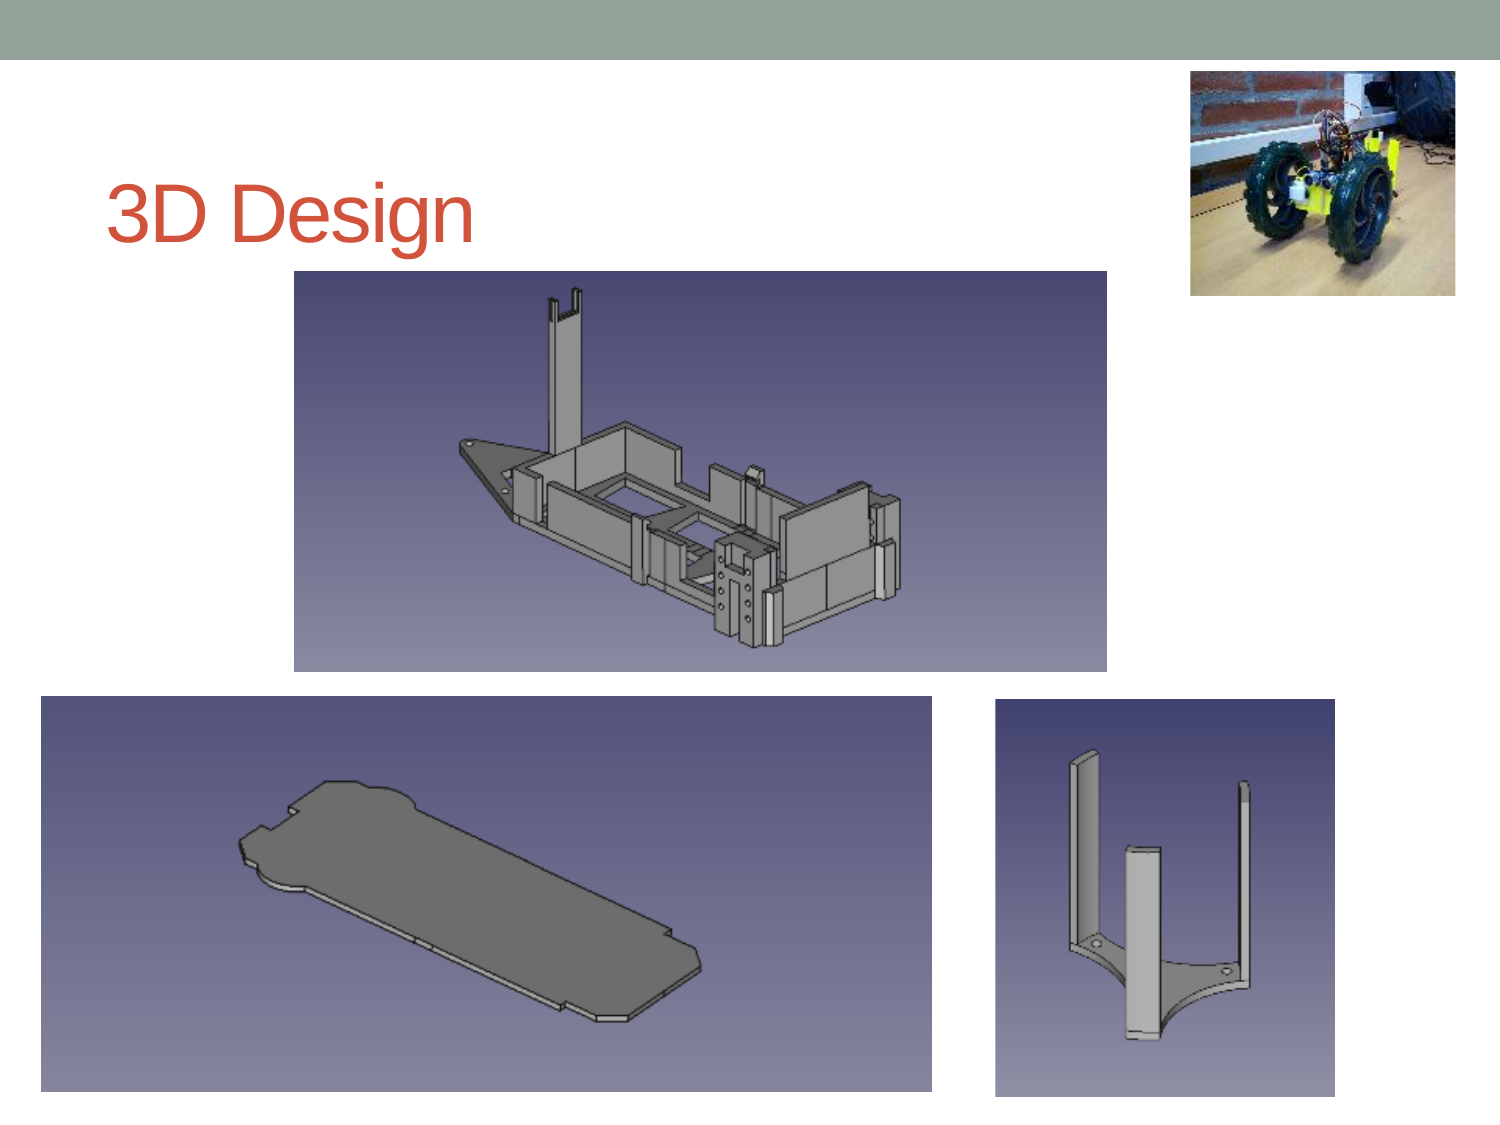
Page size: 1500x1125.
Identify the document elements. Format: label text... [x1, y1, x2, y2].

picture [994, 696, 1336, 1097]
picture [294, 271, 1108, 672]
picture [41, 696, 932, 1092]
picture [1190, 71, 1456, 297]
title 3D Design [90, 128, 1187, 291]
